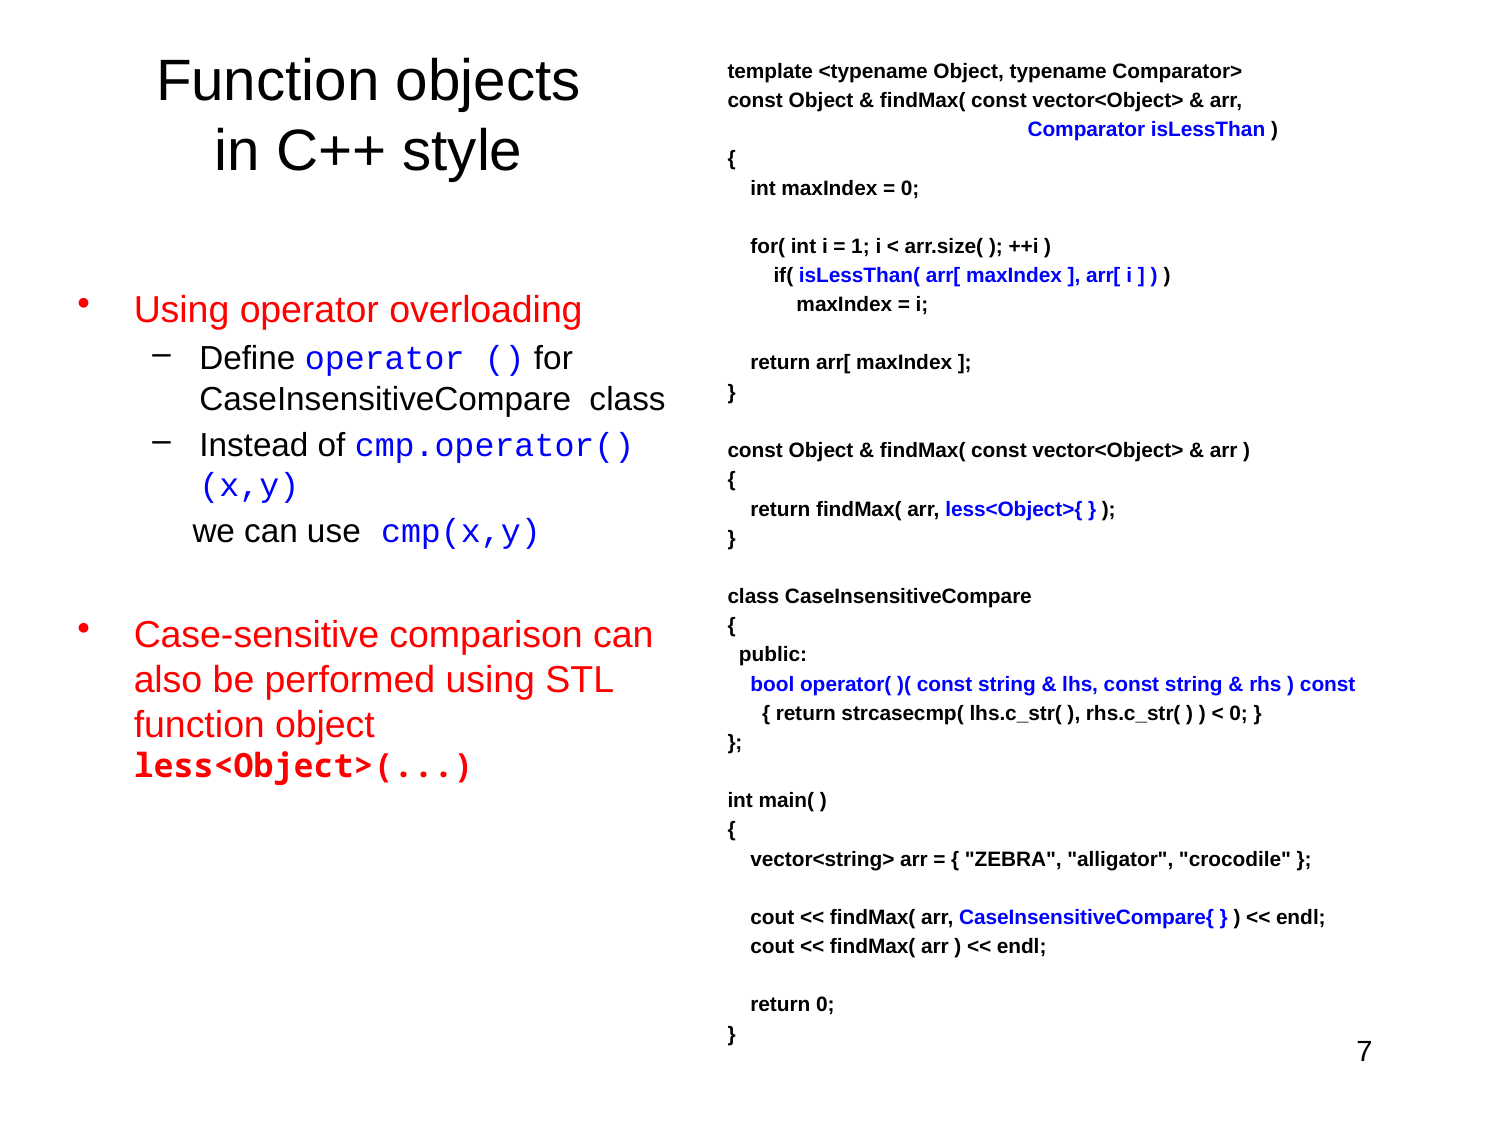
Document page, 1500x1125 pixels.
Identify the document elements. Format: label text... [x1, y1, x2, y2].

list template <typename Object, typename Comparator> const Object & findMax( const vector<Object> & arr, Comparator isLessThan ) { int maxIndex = 0; for( int i = 1; i < arr.size( ); ++i ) if( isLessThan( arr[ maxIndex ], arr[ i ] ) ) maxIndex = i; return arr[ maxIndex ]; } const Object & findMax( const vector<Object> & arr ) { return findMax( arr, less<Object>{ } ); } class CaseInsensitiveCompare { public: bool operator( )( const string & lhs, const string & rhs ) const { return strcasecmp( lhs.c_str( ), rhs.c_str( ) ) < 0; } }; int main( ) { vector<string> arr = { "ZEBRA", "alligator", "crocodile" }; cout << findMax( arr, CaseInsensitiveCompare{ } ) << endl; cout << findMax( arr ) << endl; return 0; } [712, 50, 1463, 1063]
slide_number 7 [1074, 1024, 1388, 1101]
title Function objects in C++ style [50, 50, 688, 175]
list Using operator overloading Define operator () for CaseInsensitiveCompare class Instead of cmp.operator()(x,y) we can use cmp(x,y) Case-sensitive comparison can also be performed using STL function object less<Object>(...) [62, 224, 713, 1000]
